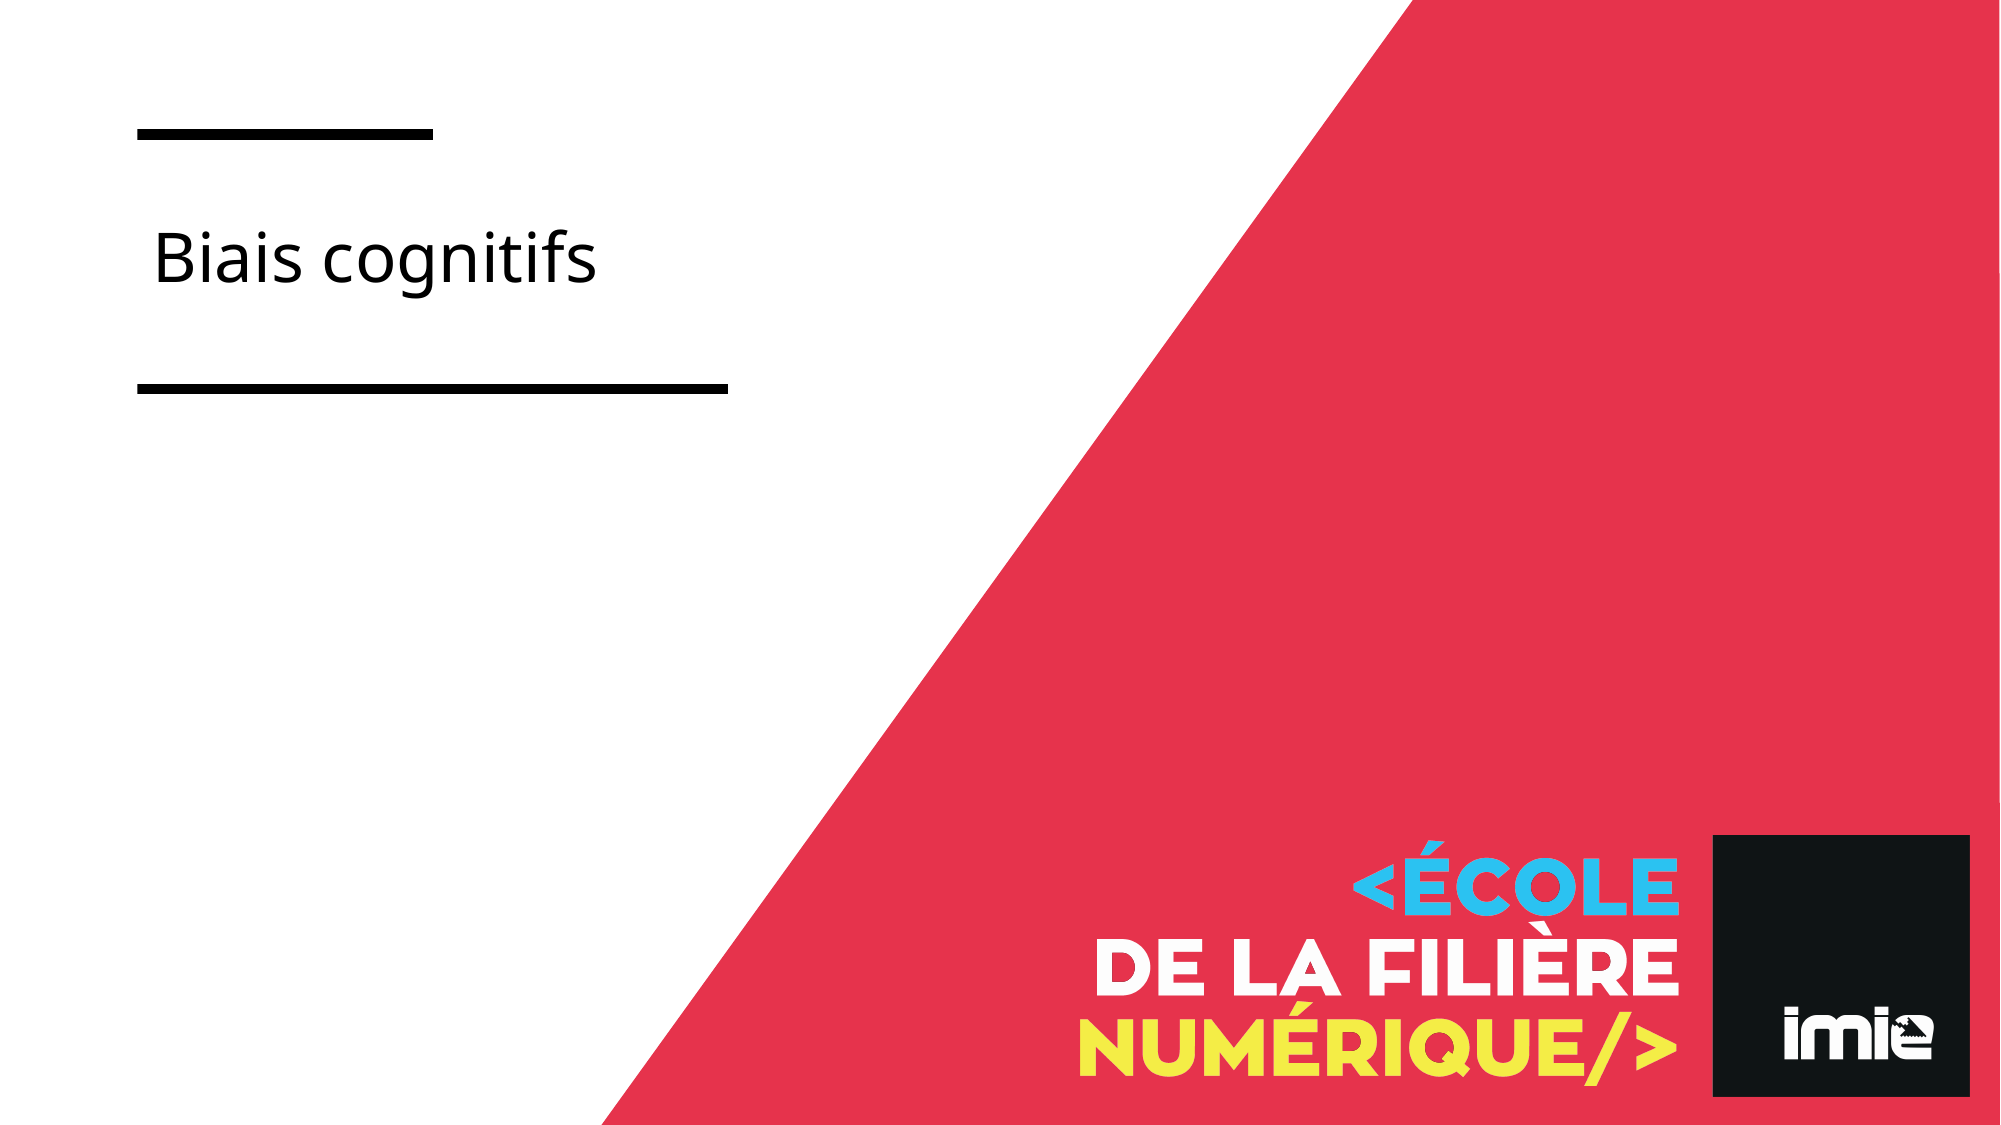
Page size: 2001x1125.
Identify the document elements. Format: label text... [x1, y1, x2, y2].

title Biais cognitifs [137, 152, 1027, 370]
picture [1080, 835, 1970, 1097]
